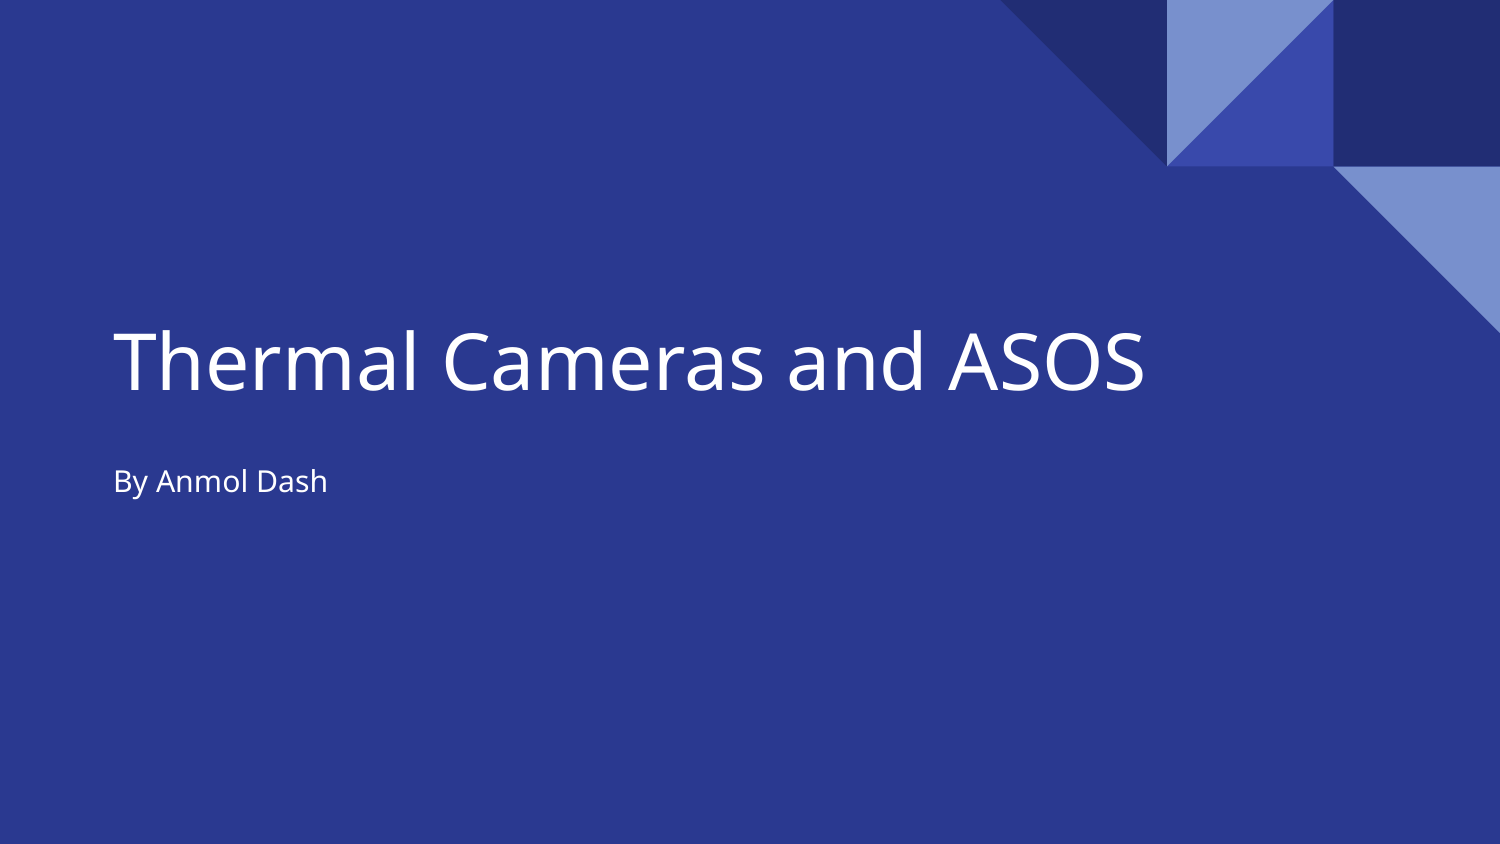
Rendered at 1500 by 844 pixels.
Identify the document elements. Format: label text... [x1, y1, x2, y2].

subtitle By Anmol Dash [98, 445, 1447, 517]
title Thermal Cameras and ASOS [98, 291, 1447, 429]
